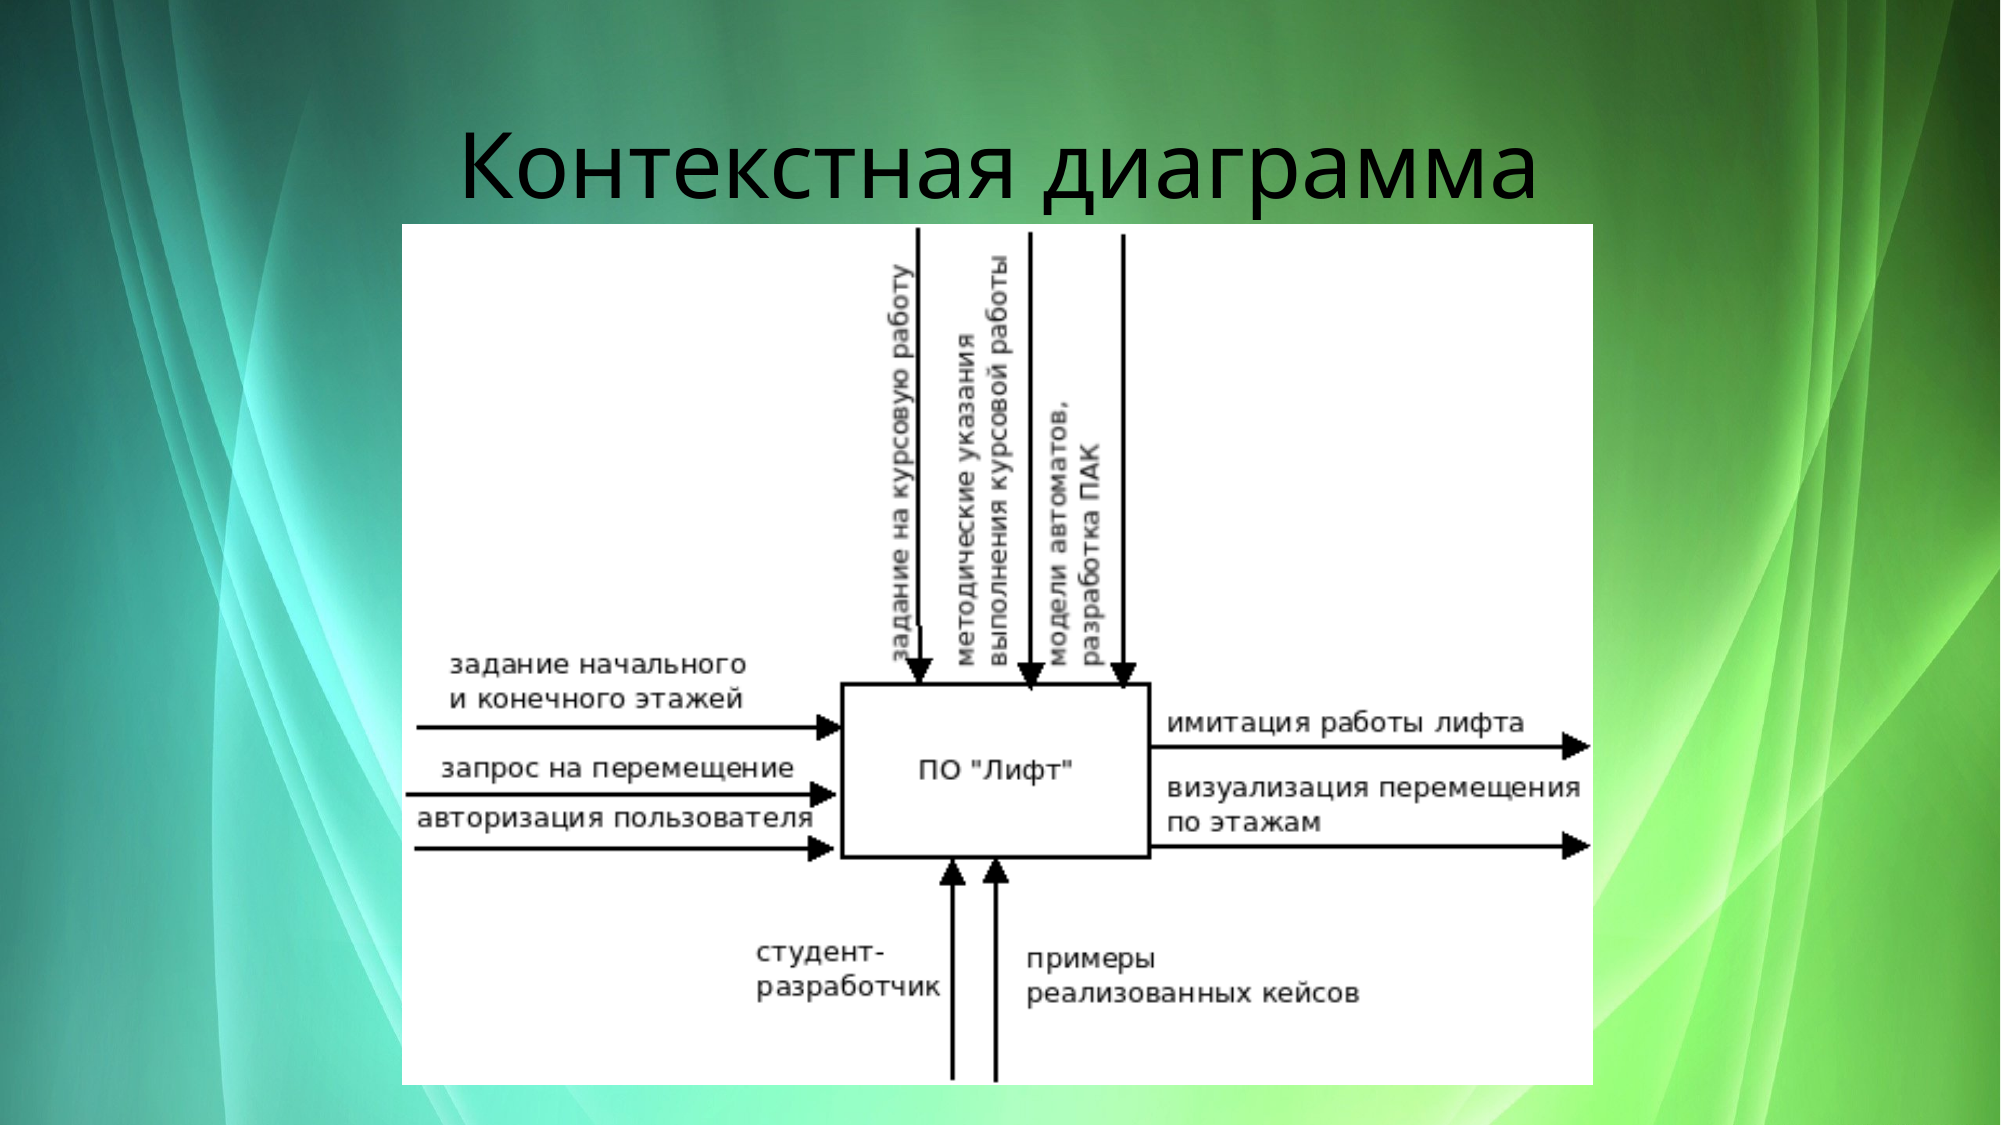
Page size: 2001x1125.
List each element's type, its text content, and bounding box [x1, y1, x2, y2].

picture [0, 0, 2001, 1125]
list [402, 224, 1593, 1085]
title Контекстная диаграмма [137, 59, 1863, 278]
